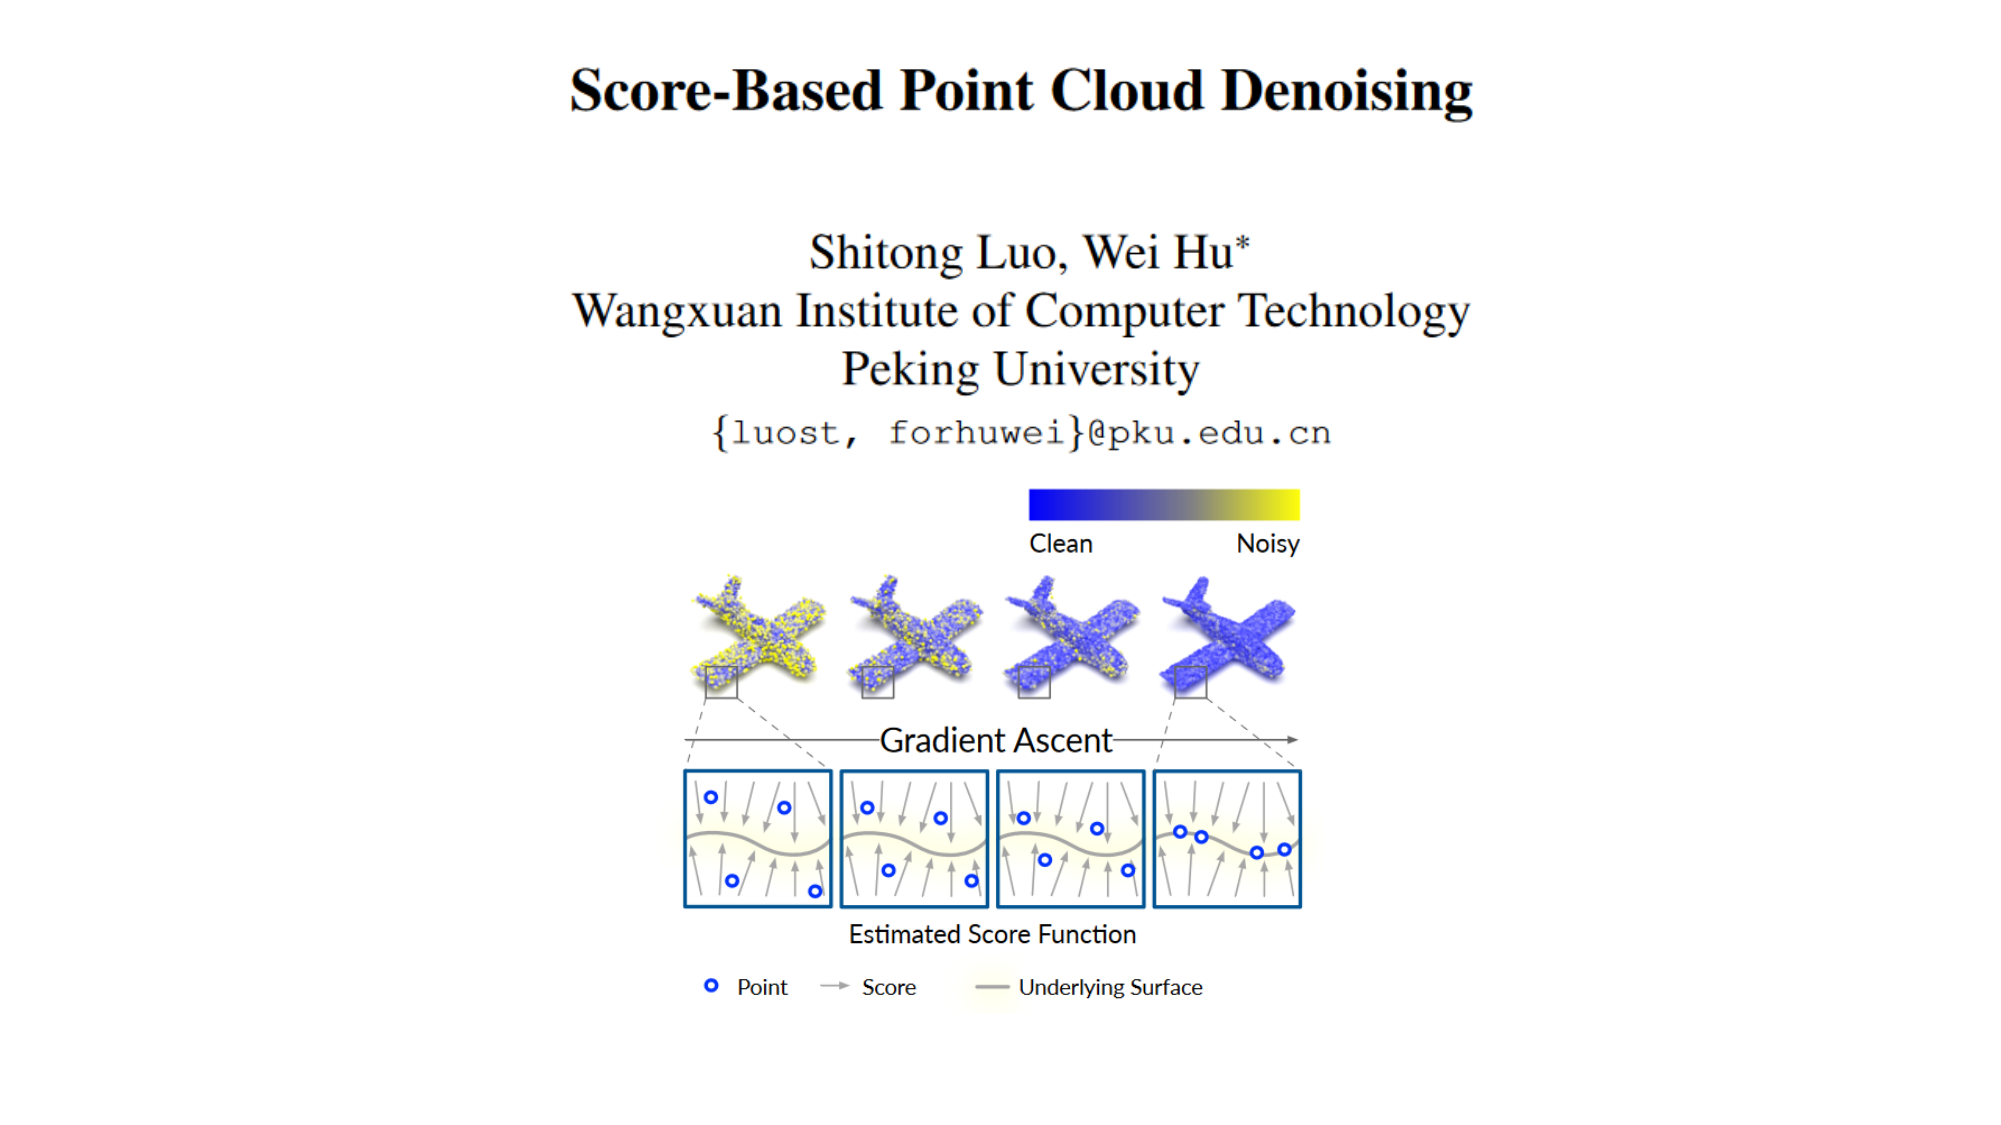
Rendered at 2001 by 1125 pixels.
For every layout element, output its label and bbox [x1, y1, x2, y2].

picture [411, 0, 1654, 1014]
